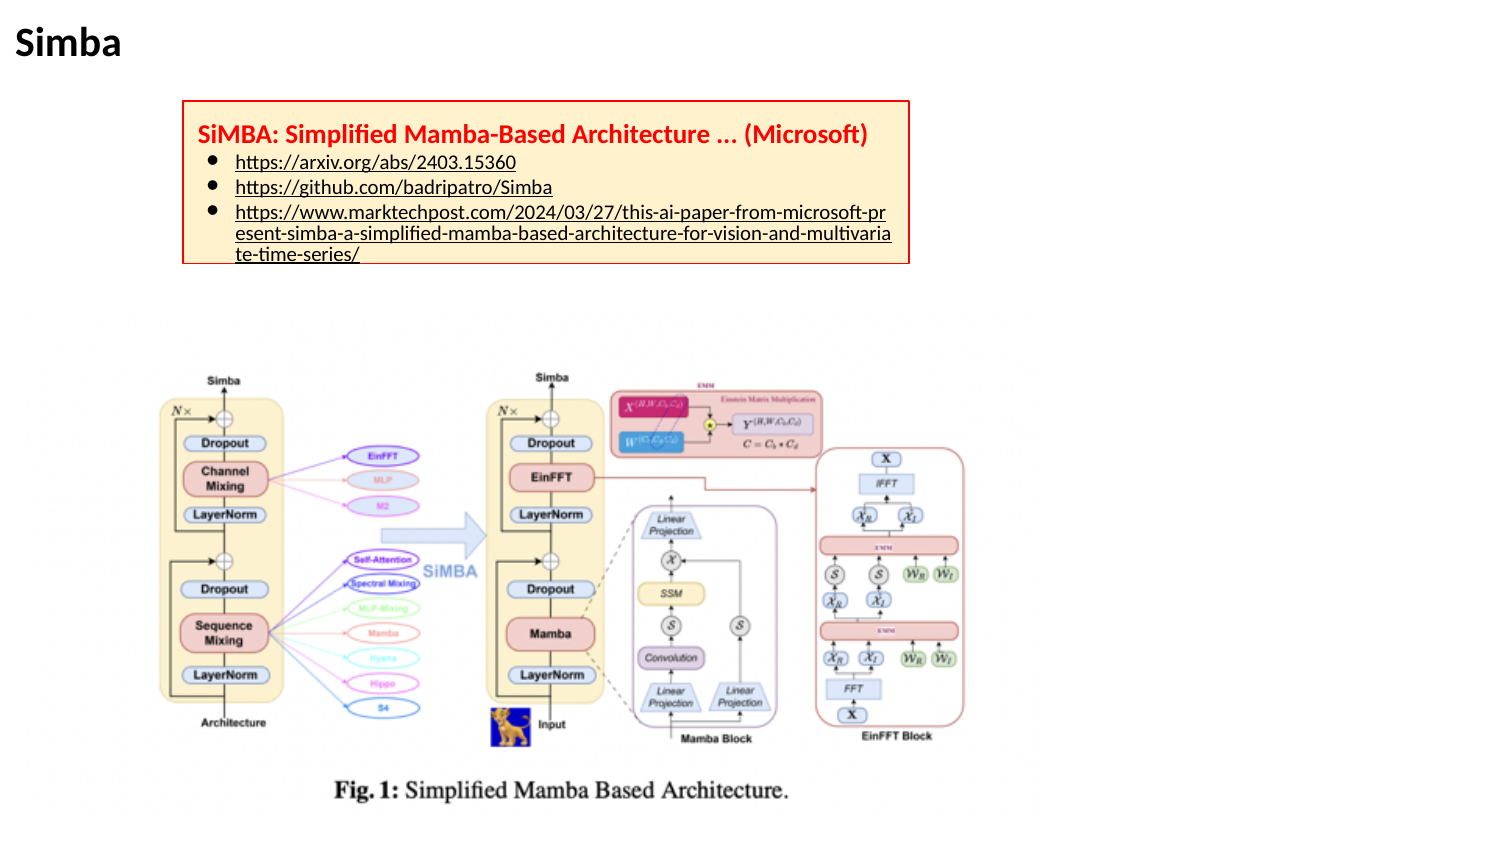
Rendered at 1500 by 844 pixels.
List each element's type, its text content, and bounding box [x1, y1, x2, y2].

picture [24, 310, 1042, 820]
text_box Simba [0, 0, 332, 80]
text_box SiMBA: Simplified Mamba-Based Architecture ... (Microsoft) https://arxiv.org/abs/2403.15360 https://github.com/badripatro/Simba https://www.marktechpost.com/2024/03/27/this-ai-paper-from-microsoft-present-simba-a-simplified-mamba-based-architecture-for-vision-and-multivariate-time-series/ [182, 100, 909, 264]
